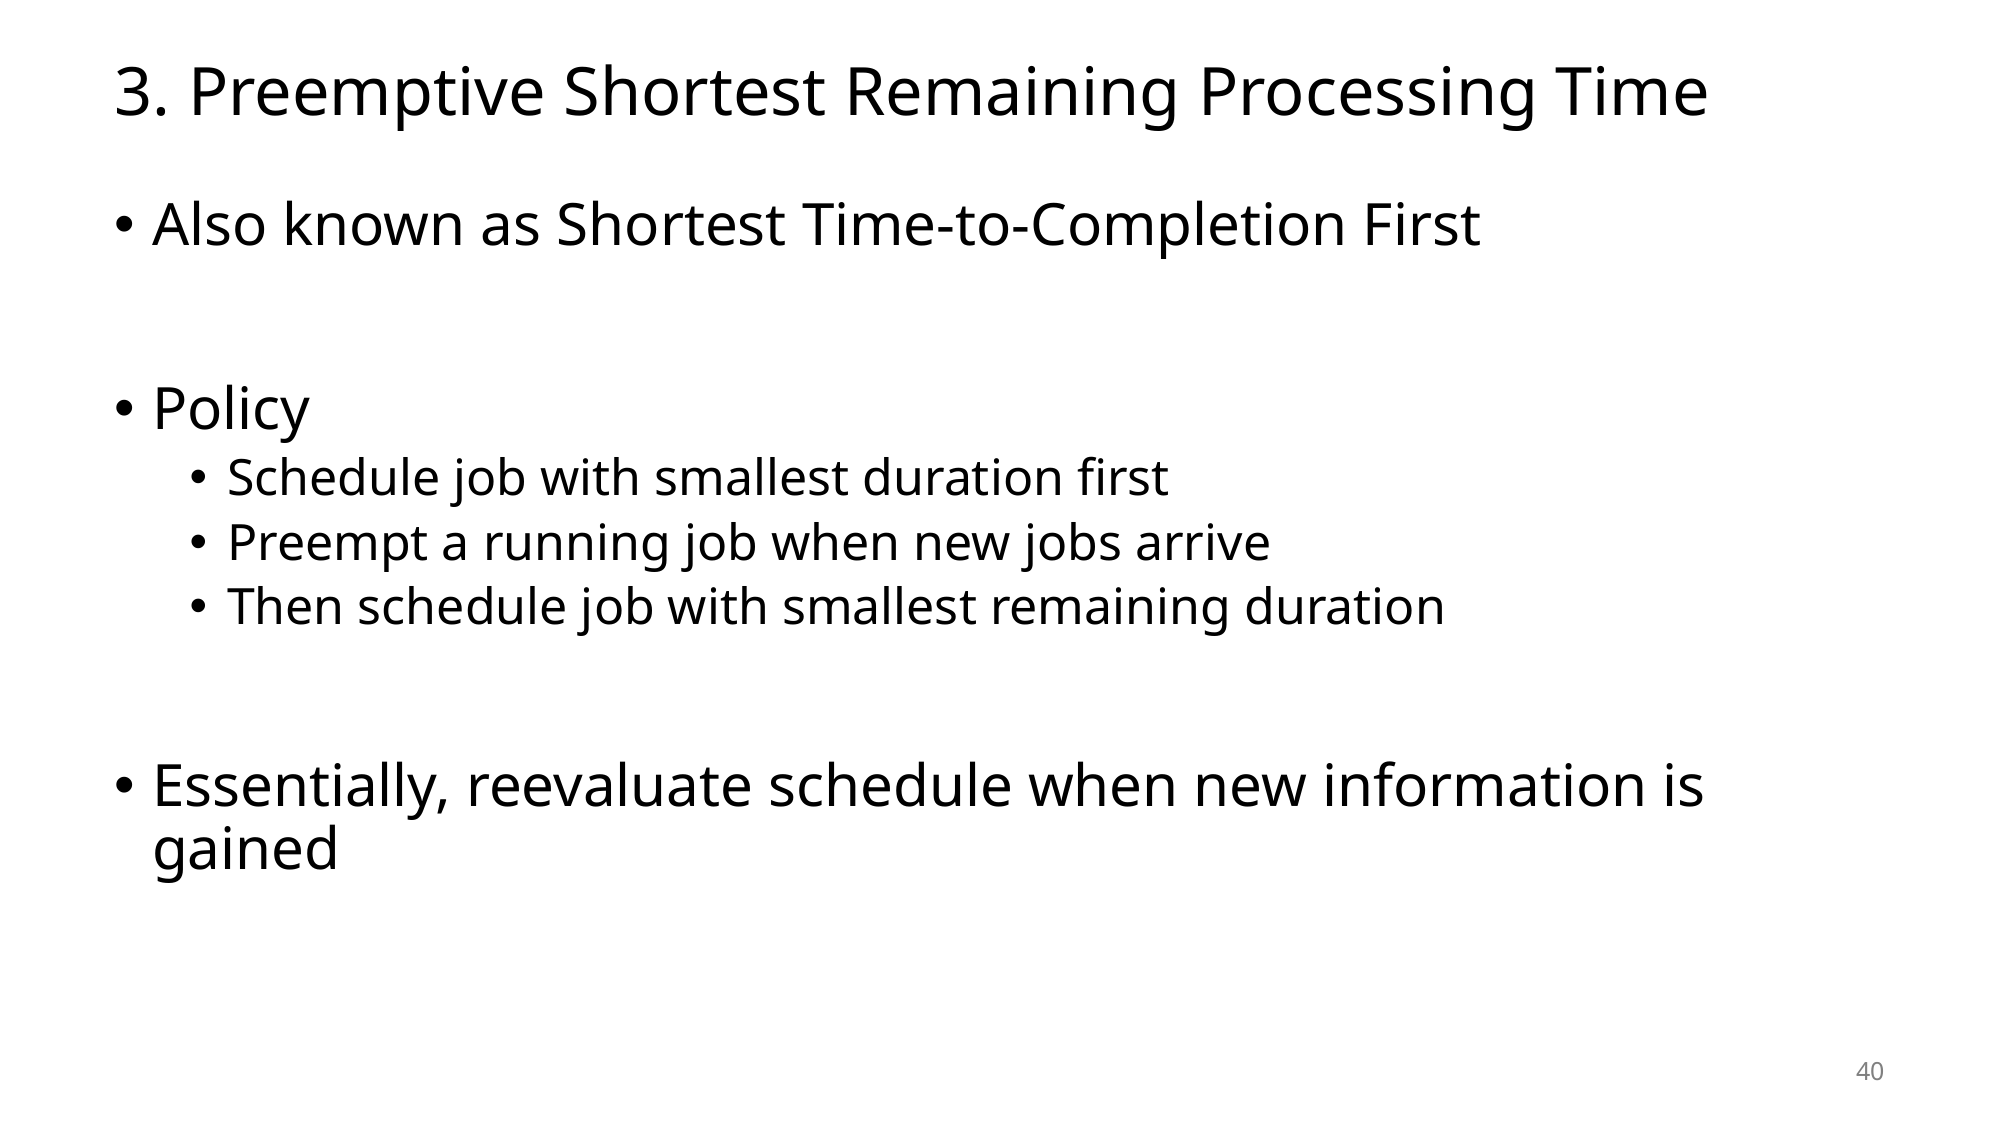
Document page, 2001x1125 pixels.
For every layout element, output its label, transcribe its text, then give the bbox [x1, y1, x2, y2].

slide_number 40 [1749, 1042, 1900, 1103]
list Also known as Shortest Time-to-Completion First Policy Schedule job with smallest duration first Preempt a running job when new jobs arrive Then schedule job with smallest remaining duration Essentially, reevaluate schedule when new information is gained [99, 187, 1900, 1013]
title 3. Preemptive Shortest Remaining Processing Time [99, 37, 1900, 150]
